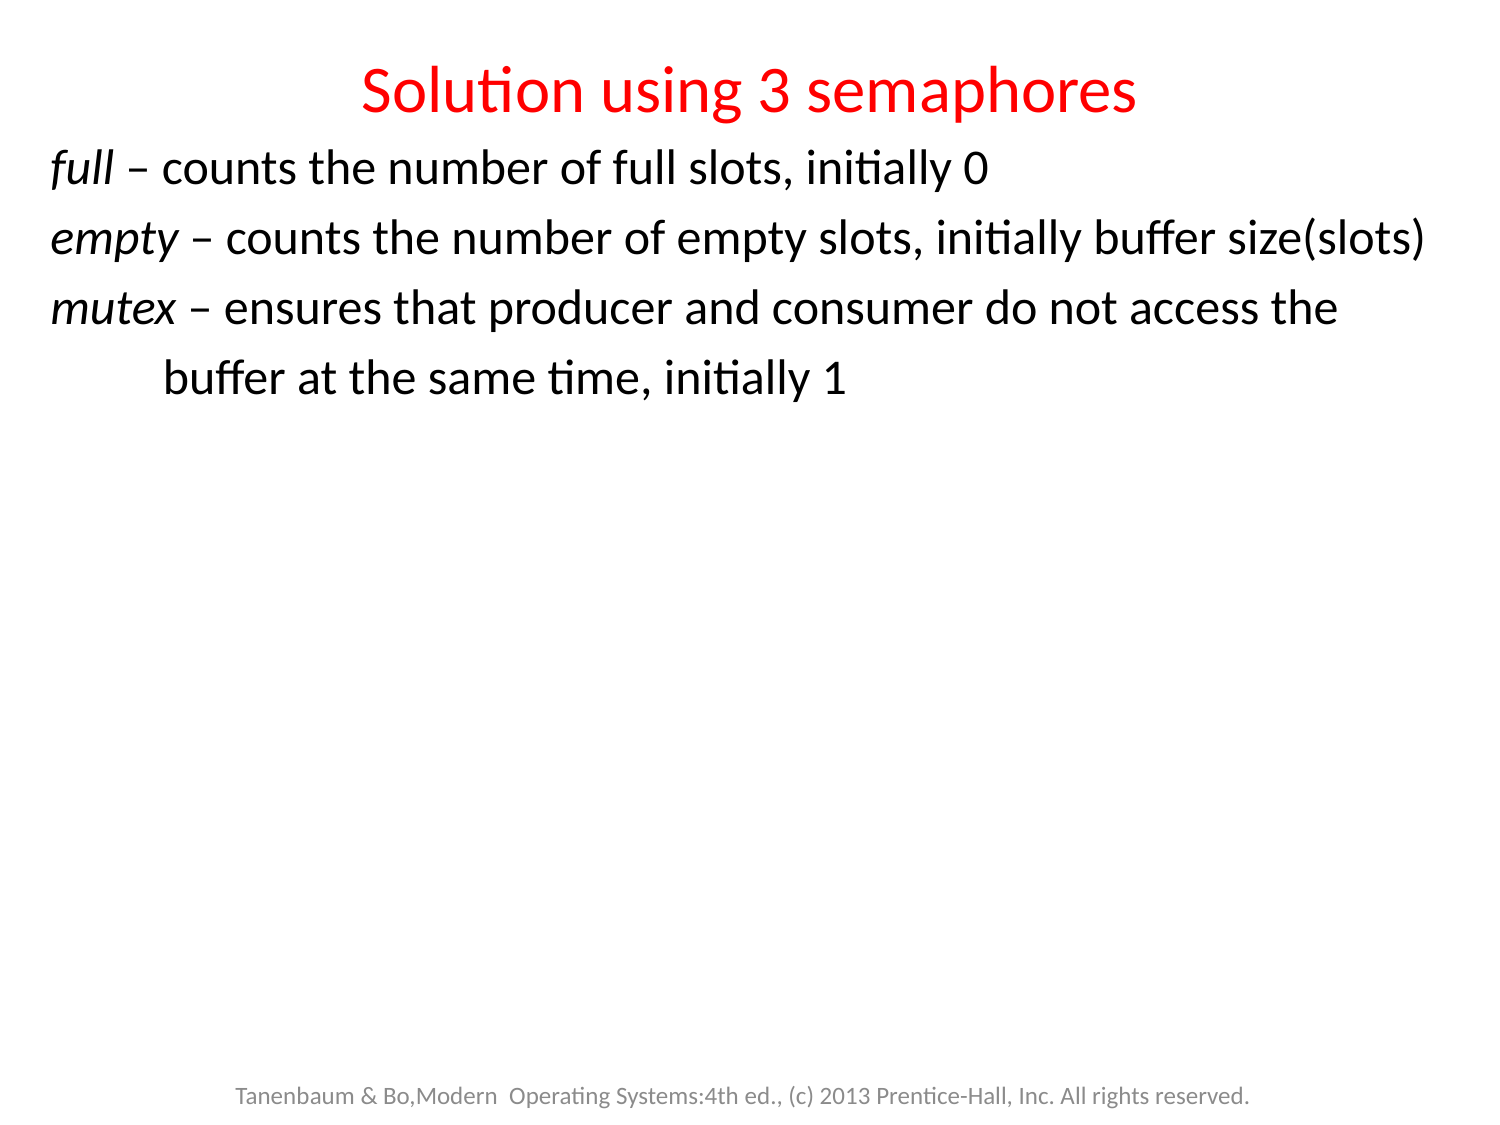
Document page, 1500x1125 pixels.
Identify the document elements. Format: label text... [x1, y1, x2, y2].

footer Tanenbaum & Bo,Modern Operating Systems:4th ed., (c) 2013 Prentice-Hall, Inc. All rights reserved. [35, 1065, 1459, 1125]
title Solution using 3 semaphores [75, 45, 1425, 126]
list full – counts the number of full slots, initially 0 empty – counts the number of empty slots, initially buffer size(slots) mutex – ensures that producer and consumer do not access the buffer at the same time, initially 1 [35, 126, 1459, 1065]
